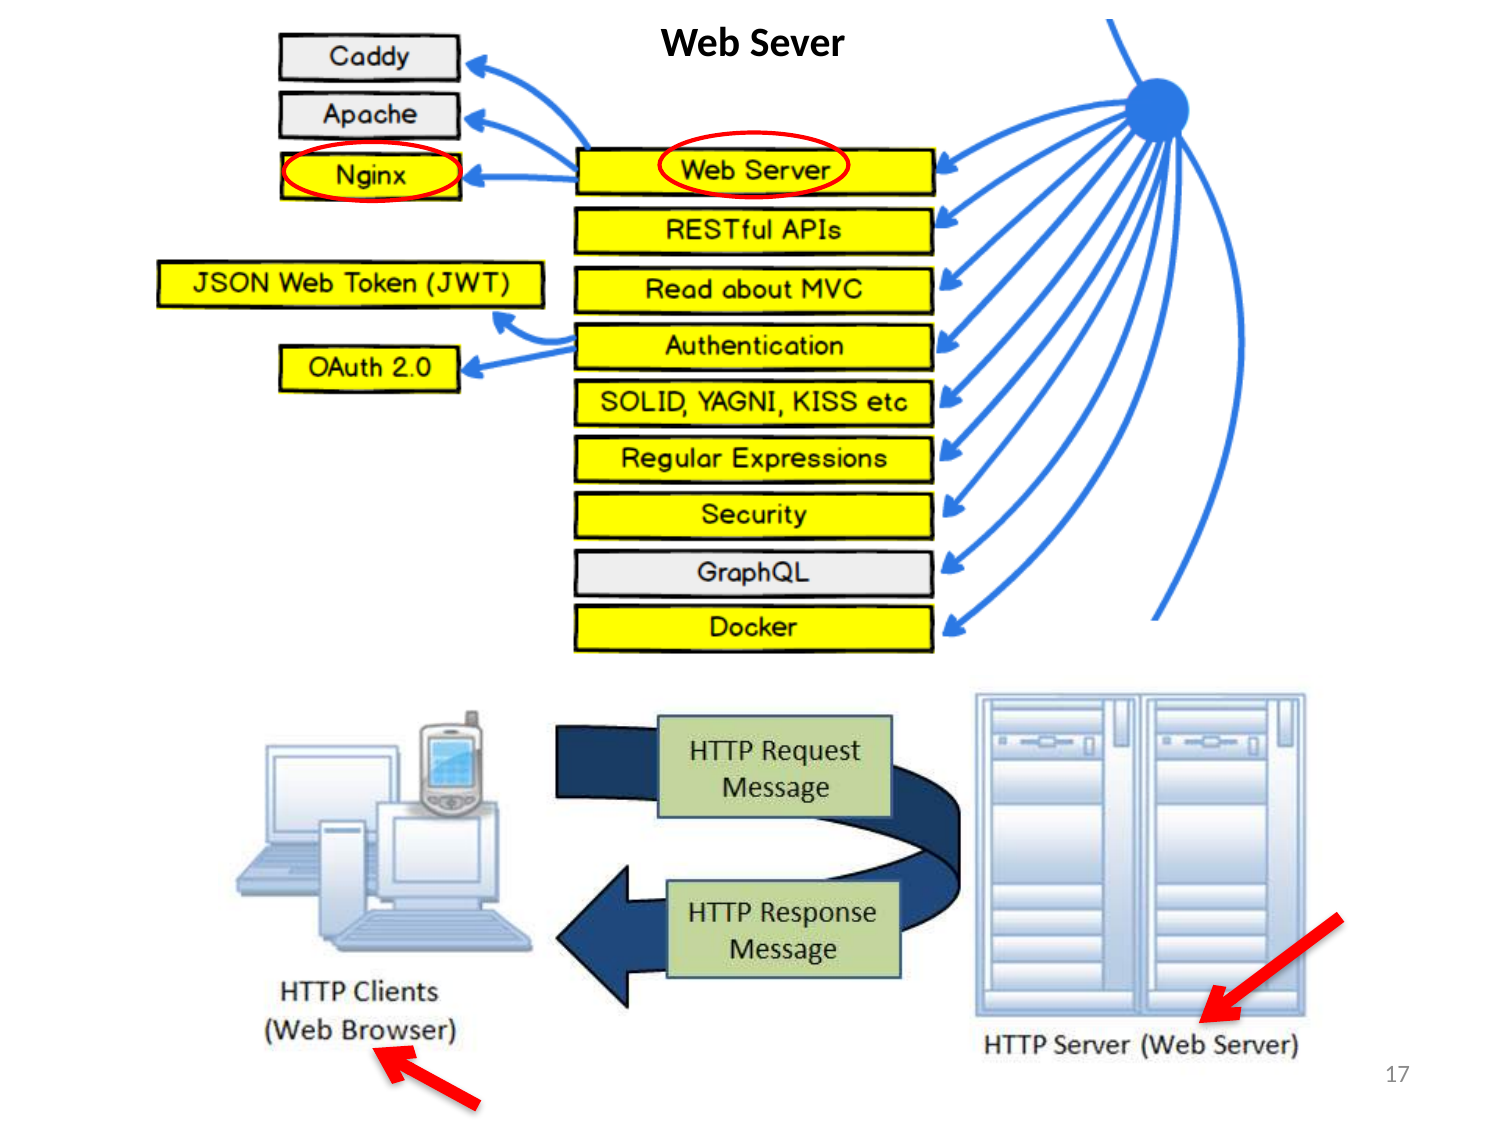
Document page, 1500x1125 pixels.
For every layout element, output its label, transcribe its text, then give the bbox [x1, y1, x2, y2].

slide_number 17 [1350, 1042, 1425, 1103]
picture [130, 18, 1353, 1095]
text_box Web Sever [5, 7, 1500, 73]
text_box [372, 1047, 479, 1107]
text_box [1198, 916, 1341, 1024]
